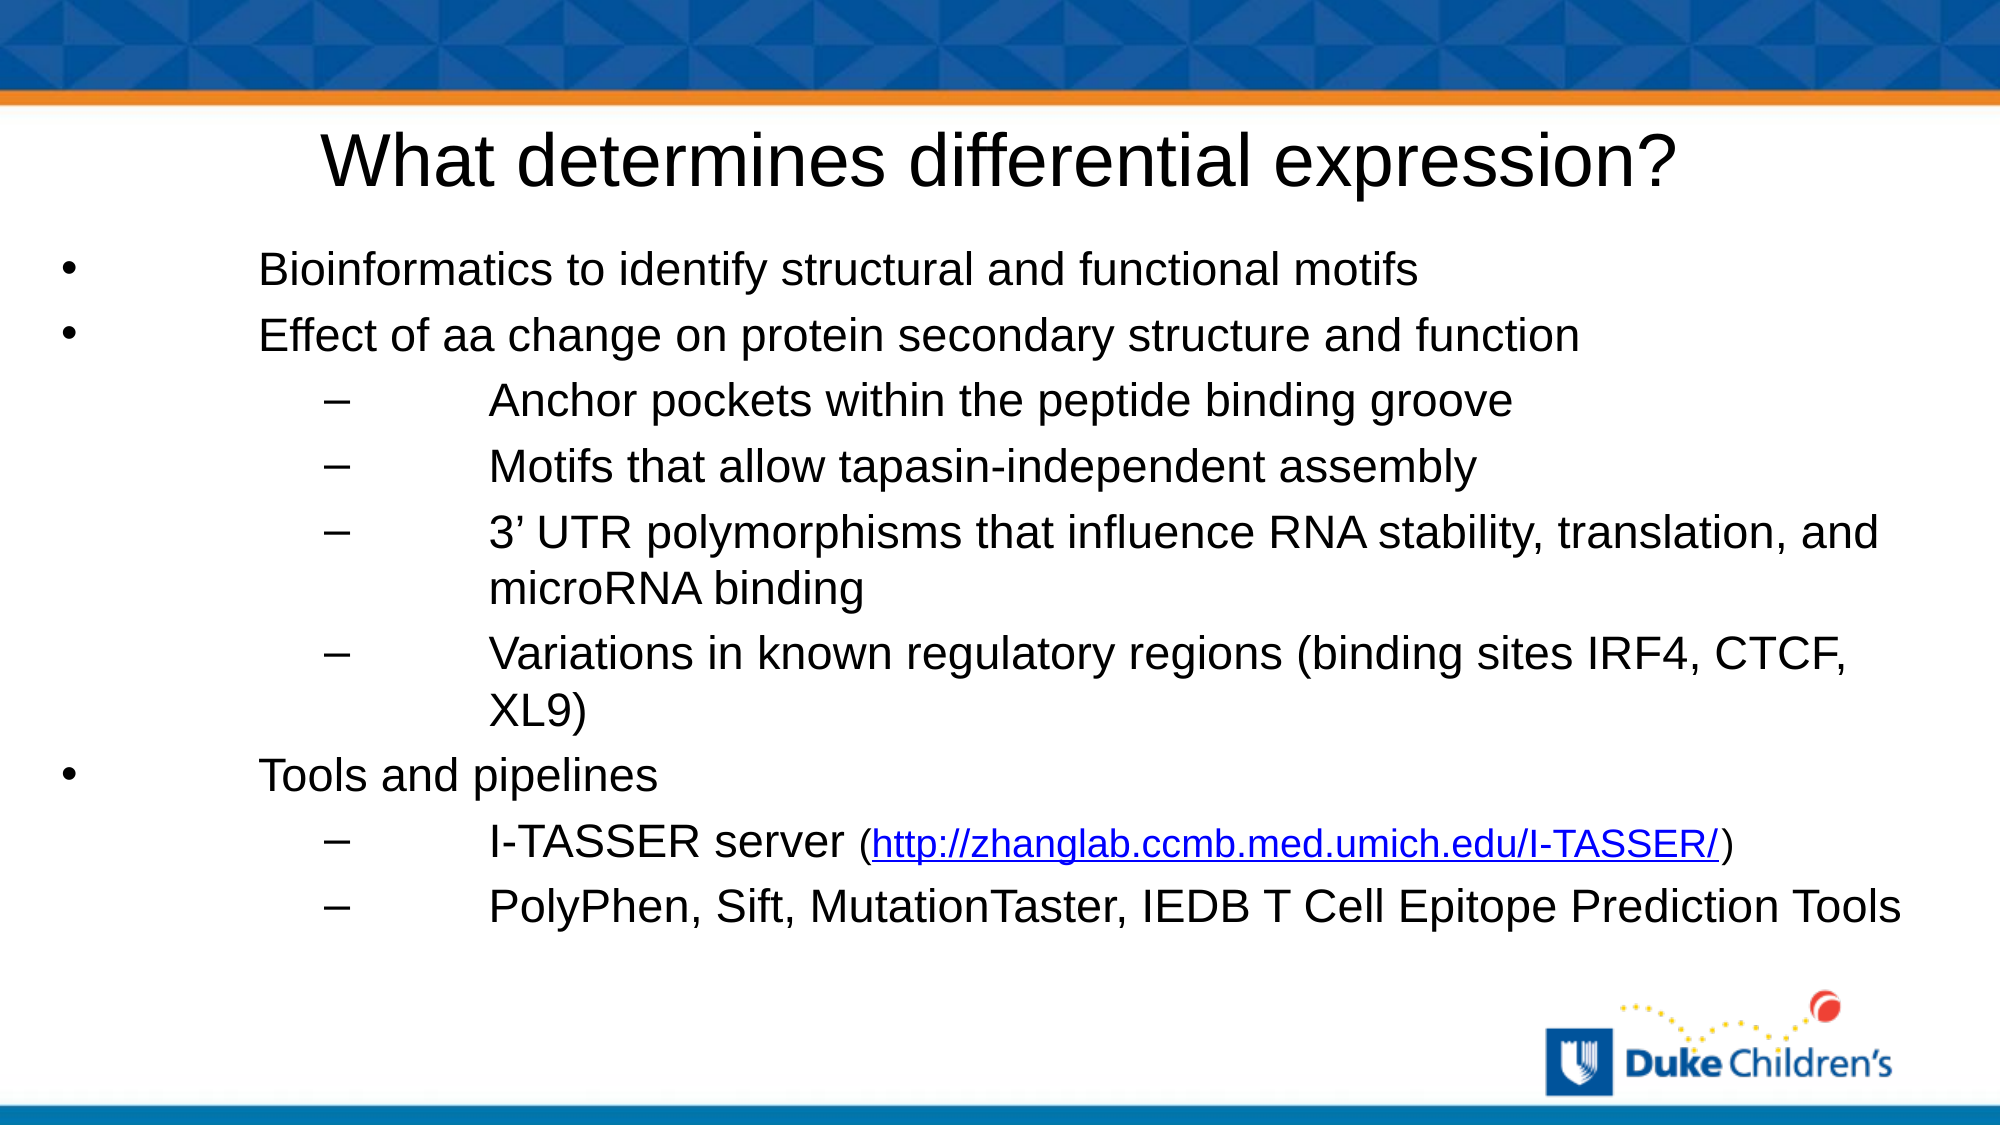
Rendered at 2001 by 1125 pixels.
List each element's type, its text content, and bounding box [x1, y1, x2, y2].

text_box Bioinformatics to identify structural and functional motifs Effect of aa change on protein secondary structure and function Anchor pockets within the peptide binding groove Motifs that allow tapasin-independent assembly 3’ UTR polymorphisms that influence RNA stability, translation, and microRNA binding Variations in known regulatory regions (binding sites IRF4, CTCF, XL9) Tools and pipelines I-TASSER server (http://zhanglab.ccmb.med.umich.edu/I-TASSER/) PolyPhen, Sift, MutationTaster, IEDB T Cell Epitope Prediction Tools [46, 231, 1942, 974]
picture [0, 0, 2000, 1107]
text_box What determines differential expression? [99, 62, 1900, 231]
